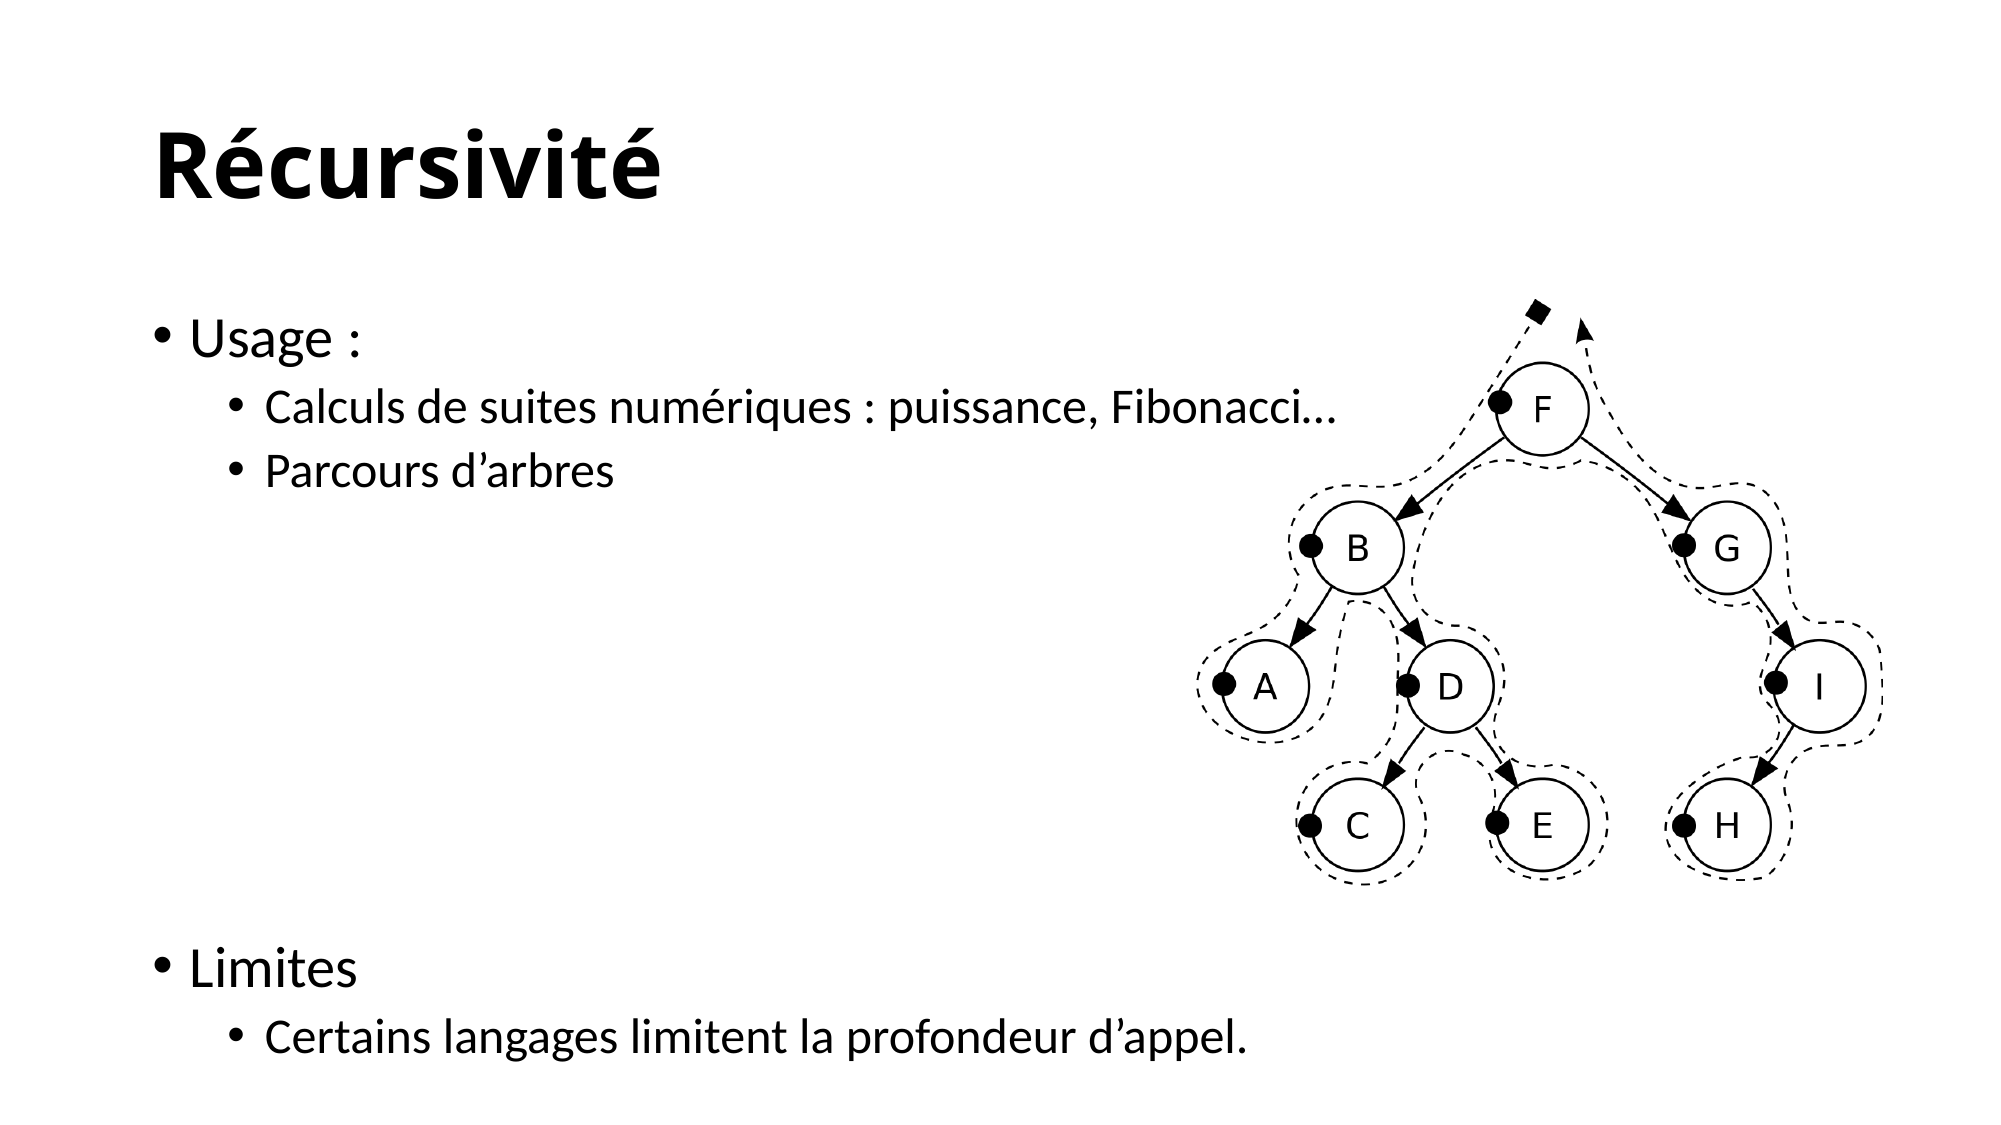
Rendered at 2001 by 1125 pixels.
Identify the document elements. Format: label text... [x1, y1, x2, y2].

list Usage : Calculs de suites numériques : puissance, Fibonacci… Parcours d’arbres Limites Certains langages limitent la profondeur d’appel. [137, 299, 1863, 1014]
title Récursivité [137, 59, 1863, 278]
picture [1196, 299, 1883, 886]
